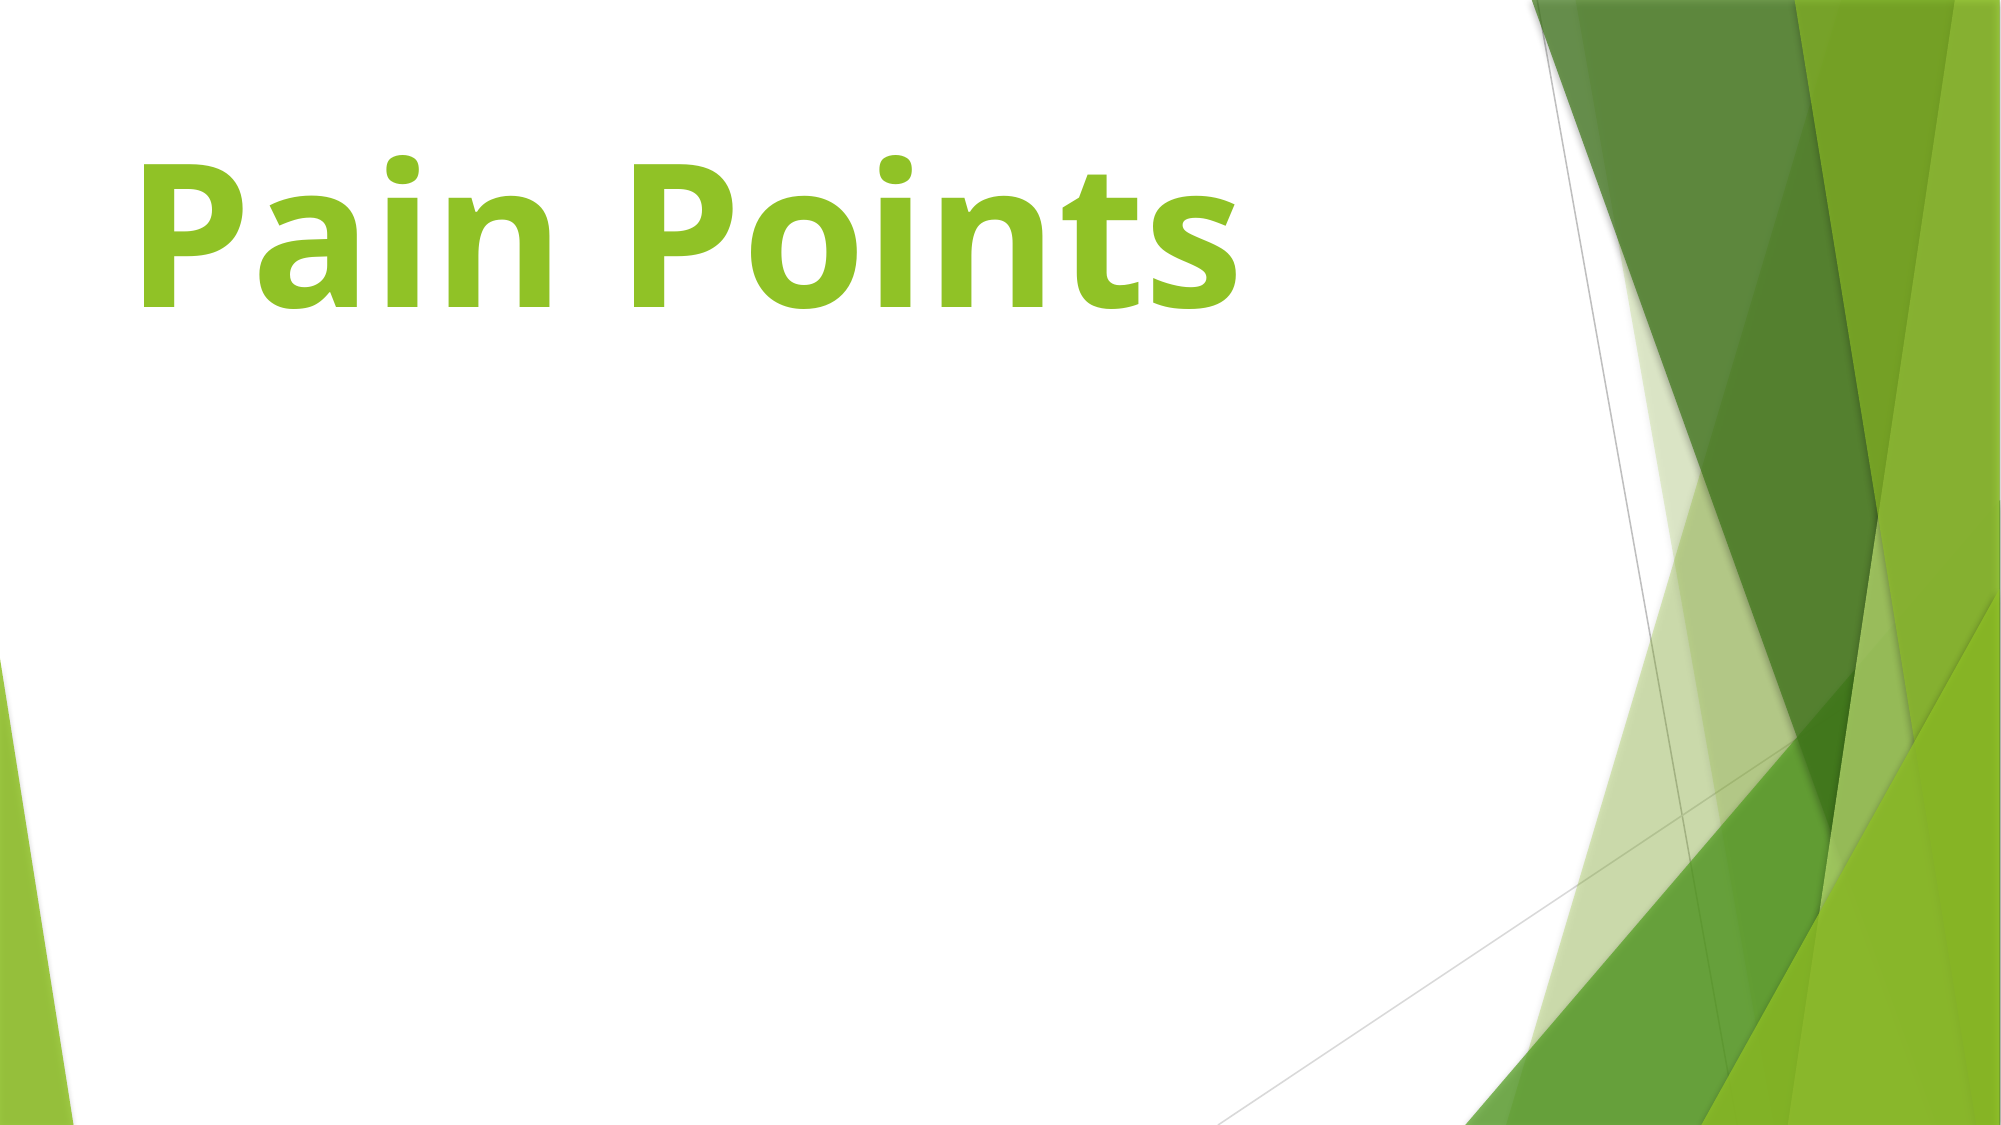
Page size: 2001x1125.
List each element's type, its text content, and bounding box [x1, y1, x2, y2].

title Pain Points [111, 99, 1623, 559]
